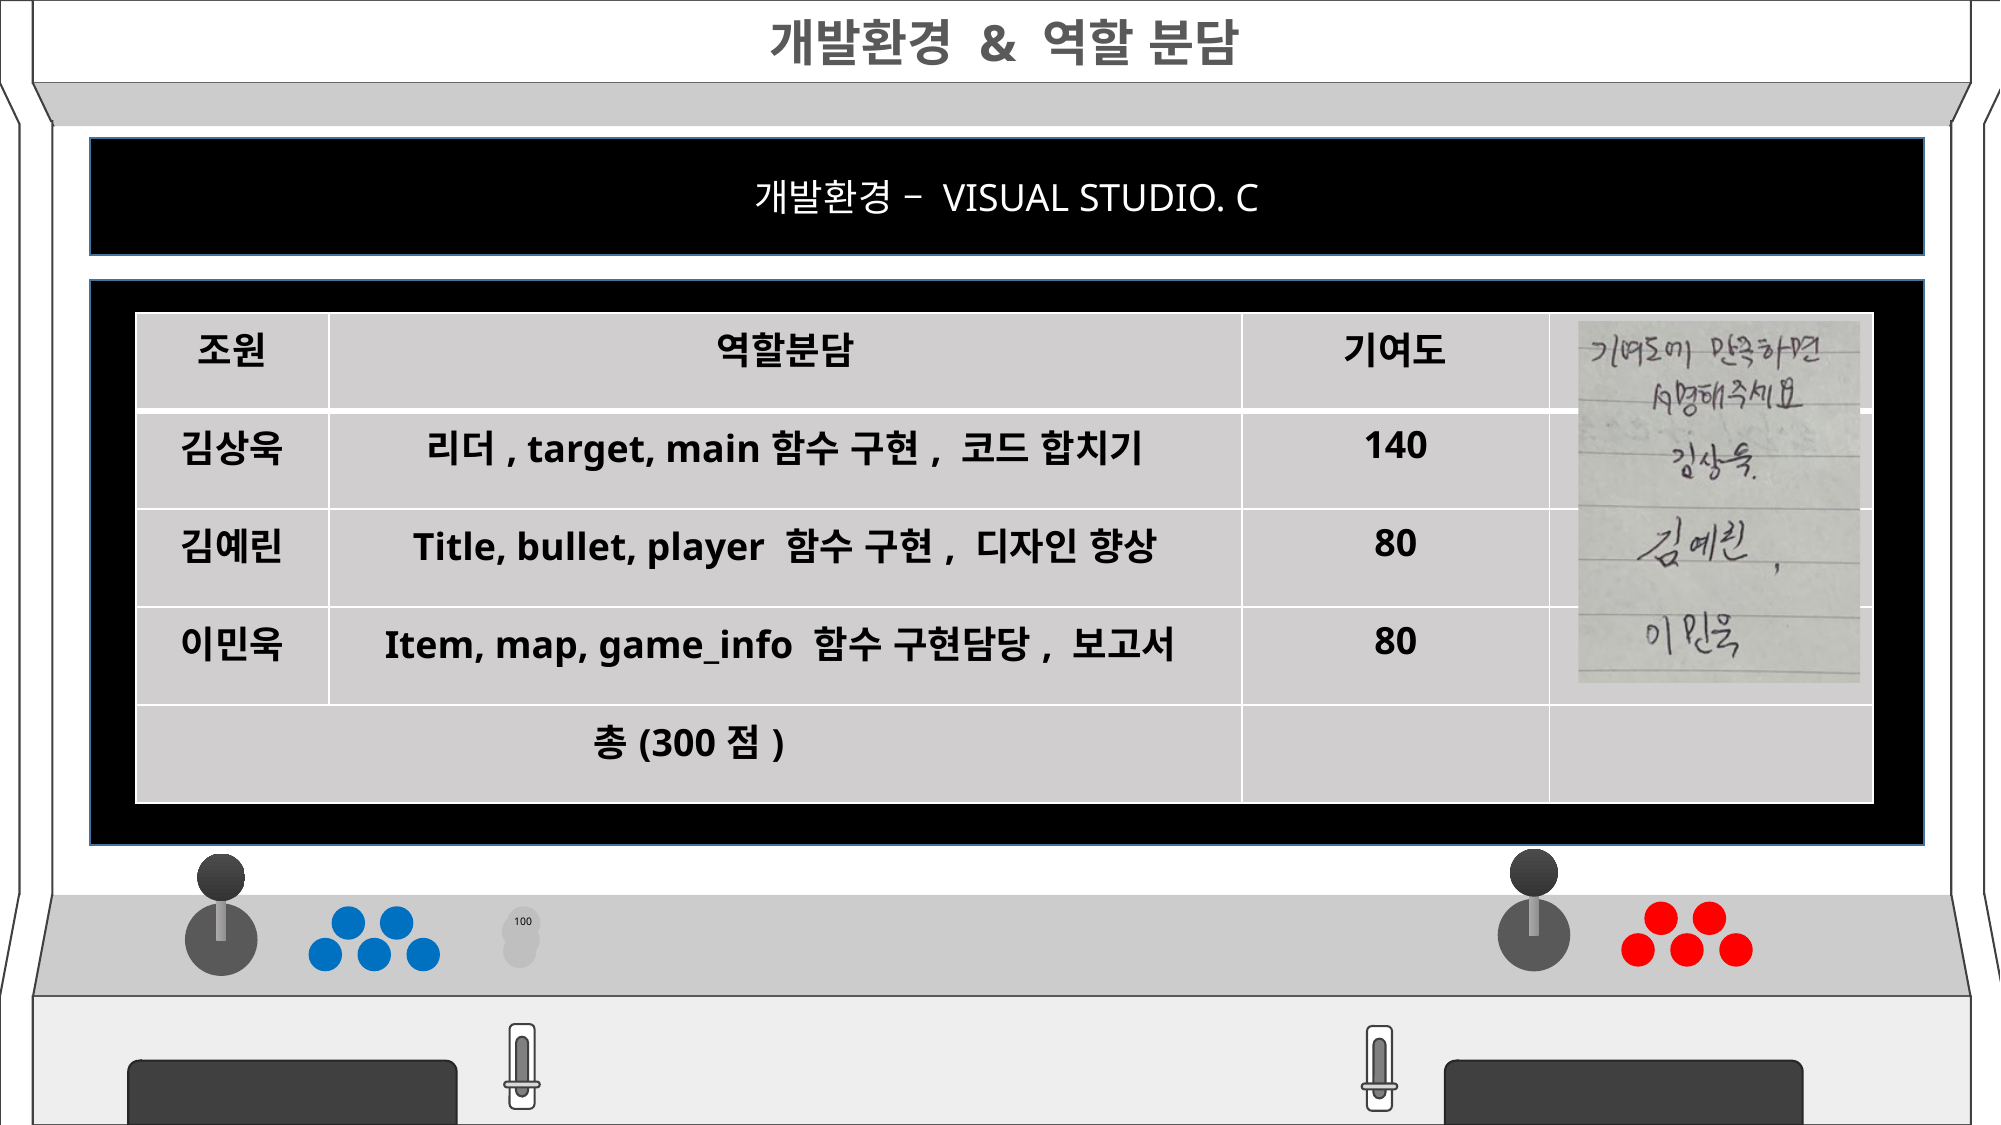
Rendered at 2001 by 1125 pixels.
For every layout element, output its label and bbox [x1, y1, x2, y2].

text_box [0, 0, 2000, 1125]
picture [1578, 321, 1861, 683]
